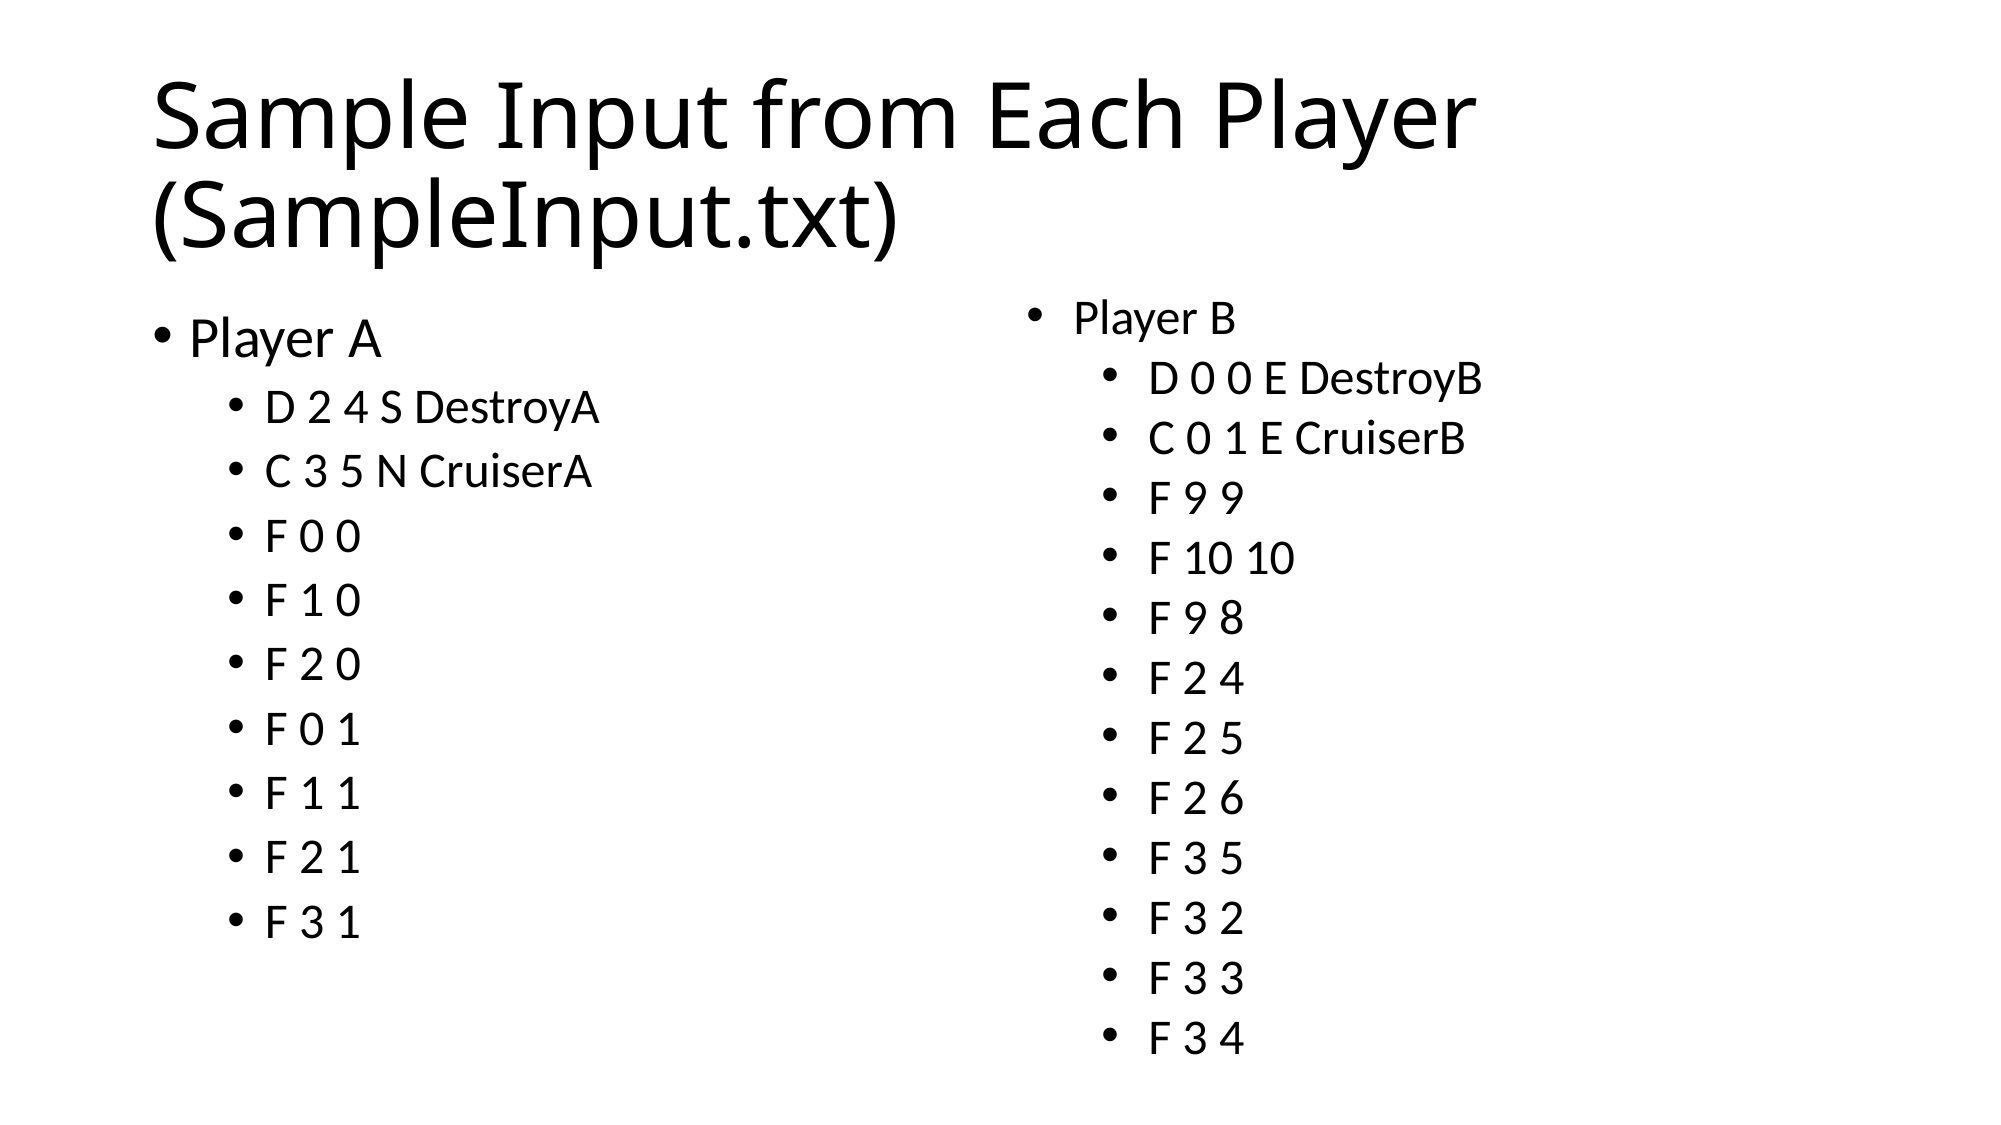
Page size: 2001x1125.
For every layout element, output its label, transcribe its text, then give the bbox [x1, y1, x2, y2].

title Sample Input from Each Player (SampleInput.txt) [137, 59, 1863, 278]
list Player A D 2 4 S DestroyA C 3 5 N CruiserA F 0 0 F 1 0 F 2 0 F 0 1 F 1 1 F 2 1 F 3 1 [137, 299, 737, 1014]
text_box Player B D 0 0 E DestroyB C 0 1 E CruiserB F 9 9 F 10 10 F 9 8 F 2 4 F 2 5 F 2 6 F 3 5 F 3 2 F 3 3 F 3 4 [1011, 277, 1570, 1072]
